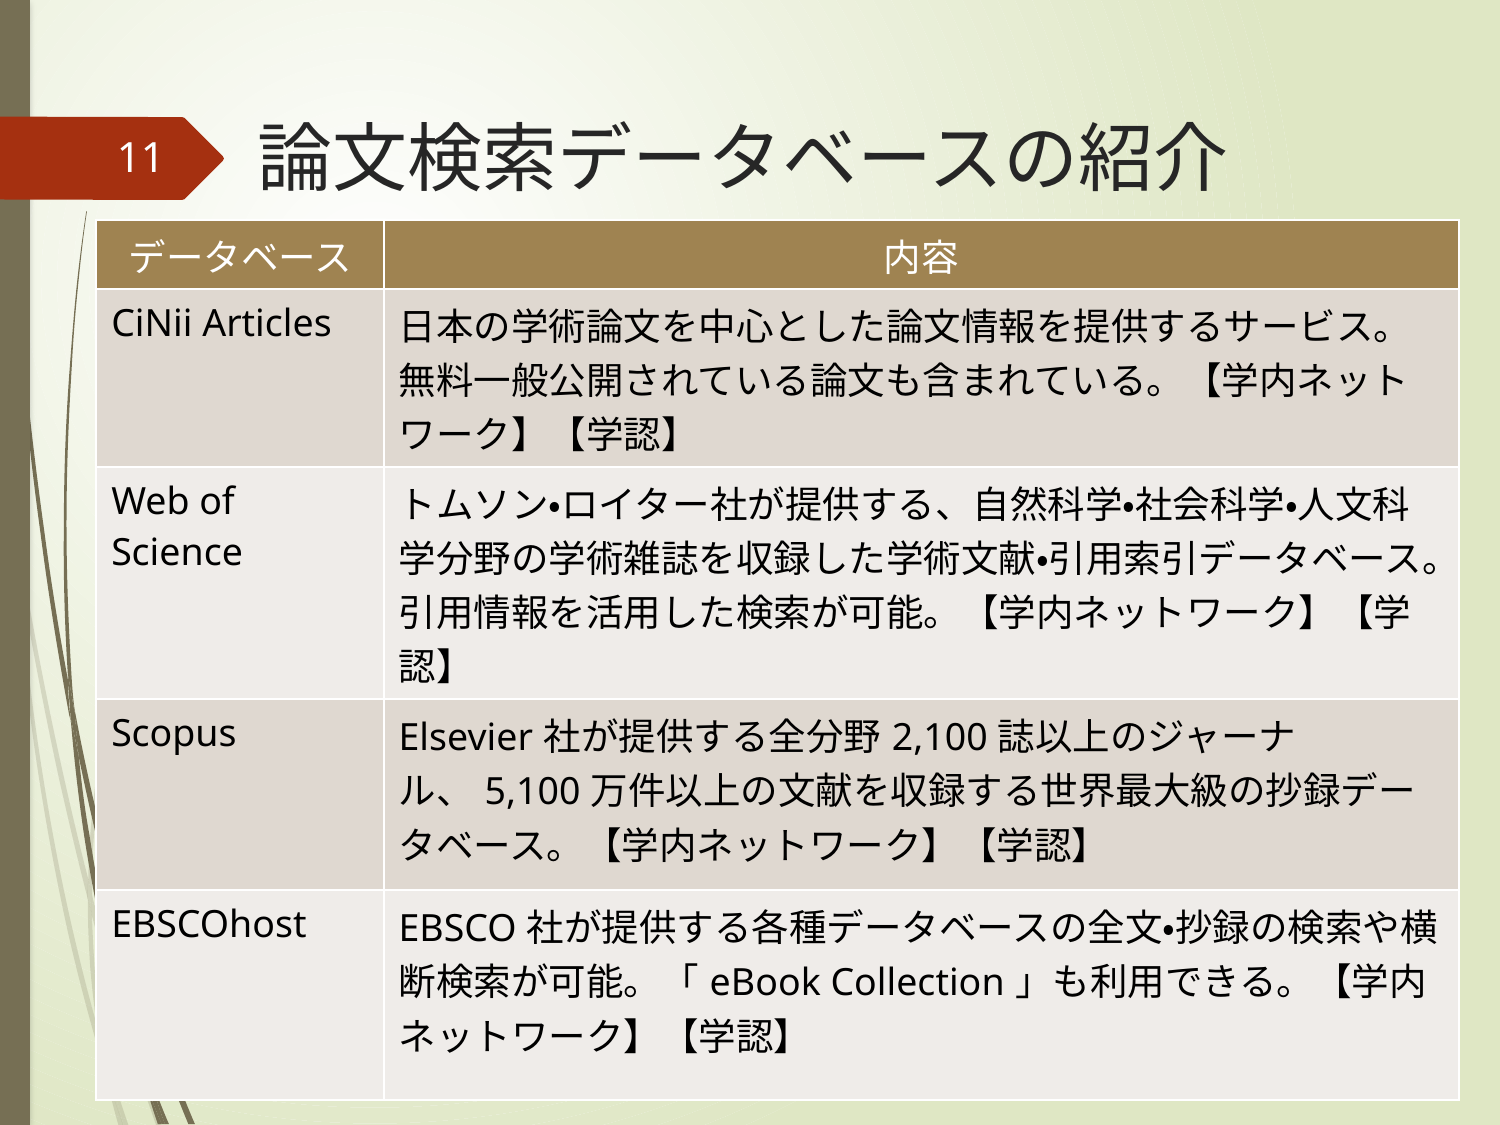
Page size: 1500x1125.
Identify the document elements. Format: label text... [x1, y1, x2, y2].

title 論文検索データベースの紹介 [242, 102, 1400, 219]
table_cell トムソン・ロイター社が提供する、自然科学・社会科学・人文科学分野の学術雑誌を収録した学術文献・引用索引データベース。引用情報を活用した検索が可能。【学内ネットワーク】【学認】 [385, 468, 1458, 698]
table_cell Web of Science [97, 468, 383, 698]
table_cell EBSCOhost [97, 891, 383, 1099]
table_cell EBSCO社が提供する各種データベースの全文・抄録の検索や横断検索が可能。「eBook Collection」も利用できる。【学内ネットワーク】【学認】 [385, 891, 1458, 1099]
table_cell Elsevier社が提供する全分野2,100誌以上のジャーナル、5,100万件以上の文献を収録する世界最大級の抄録データベース。【学内ネットワーク】【学認】 [385, 700, 1458, 889]
table_header データベース [97, 221, 383, 288]
slide_number 11 [83, 129, 180, 190]
table_cell CiNii Articles [97, 290, 383, 466]
table_header 内容 [385, 221, 1458, 288]
table_cell Scopus [97, 700, 383, 889]
table_cell 日本の学術論文を中心とした論文情報を提供するサービス。無料一般公開されている論文も含まれている。【学内ネットワーク】【学認】 [385, 290, 1458, 466]
